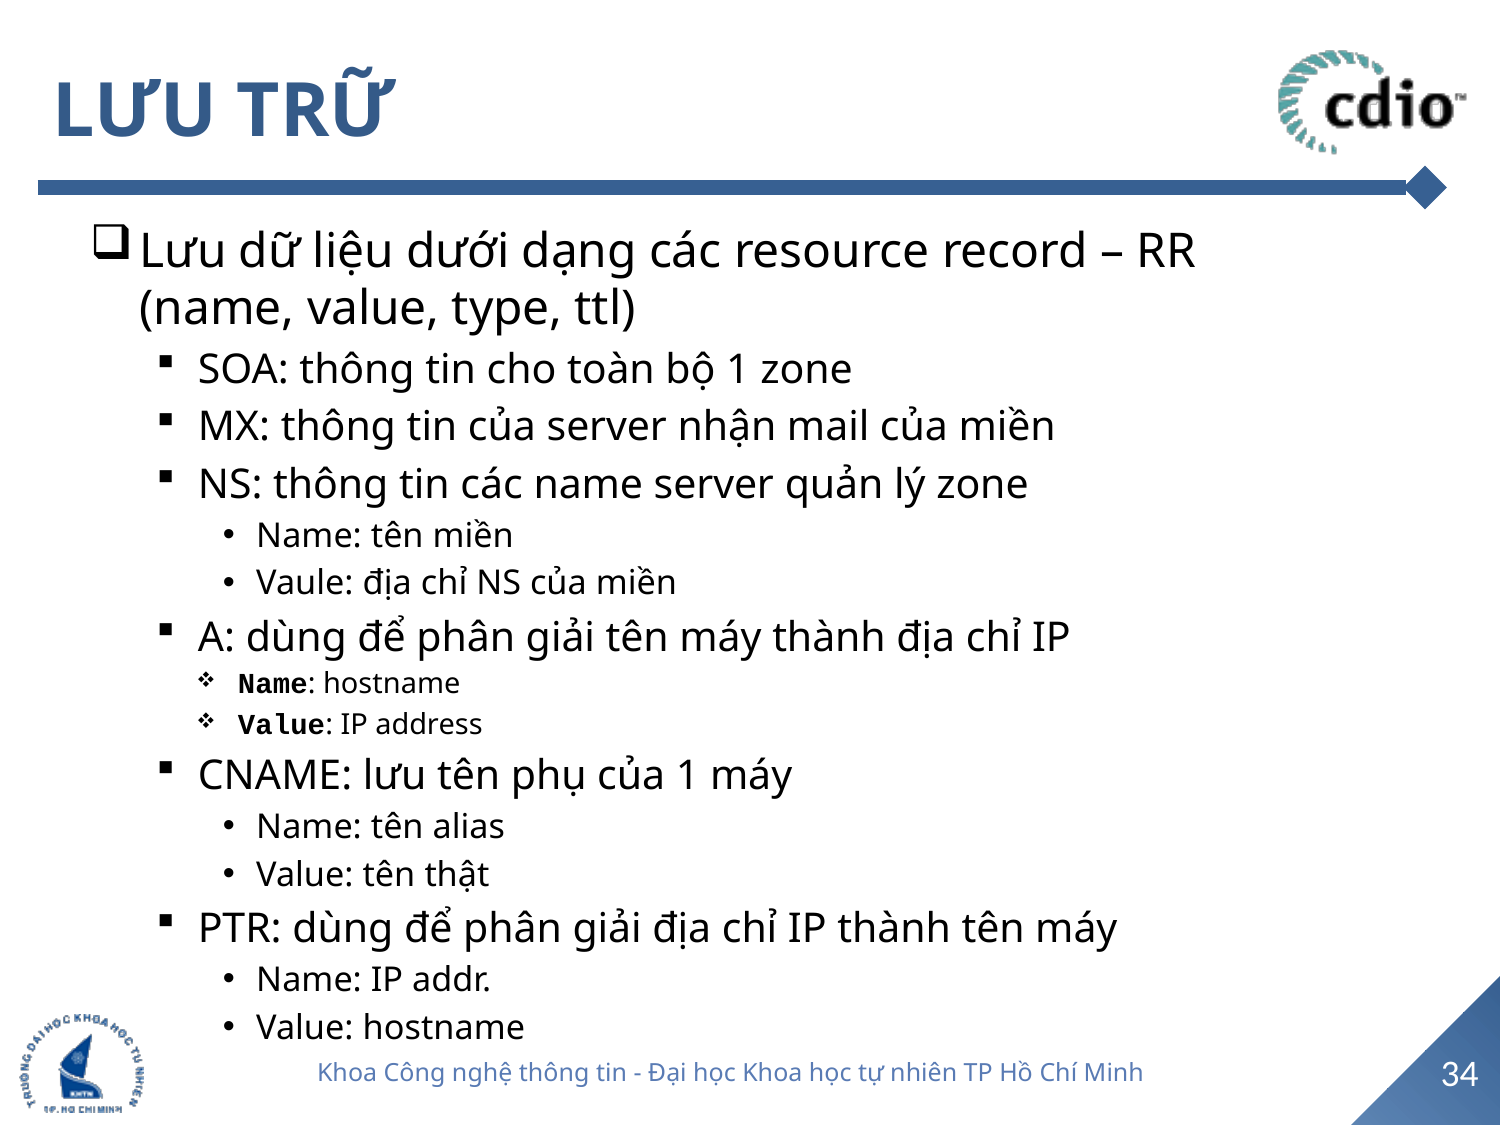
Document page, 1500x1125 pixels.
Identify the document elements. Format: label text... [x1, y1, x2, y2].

footer Khoa Công nghệ thông tin - Đại học Khoa học tự nhiên TP Hồ Chí Minh [187, 1043, 1275, 1104]
list Lưu dữ liệu dưới dạng các resource record – RR (name, value, type, ttl) SOA: thông tin cho toàn bộ 1 zone MX: thông tin của server nhận mail của miền NS: thông tin các name server quản lý zone Name: tên miền Vaule: địa chỉ NS của miền A: dùng để phân giải tên máy thành địa chỉ IP Name: hostname Value: IP address CNAME: lưu tên phụ của 1 máy Name: tên alias Value: tên thật PTR: dùng để phân giải địa chỉ IP thành tên máy Name: IP addr. Value: hostname [75, 212, 1375, 1062]
picture [18, 1014, 144, 1113]
slide_number 34 [1419, 1041, 1500, 1102]
title LƯU TRỮ [37, 12, 1473, 200]
